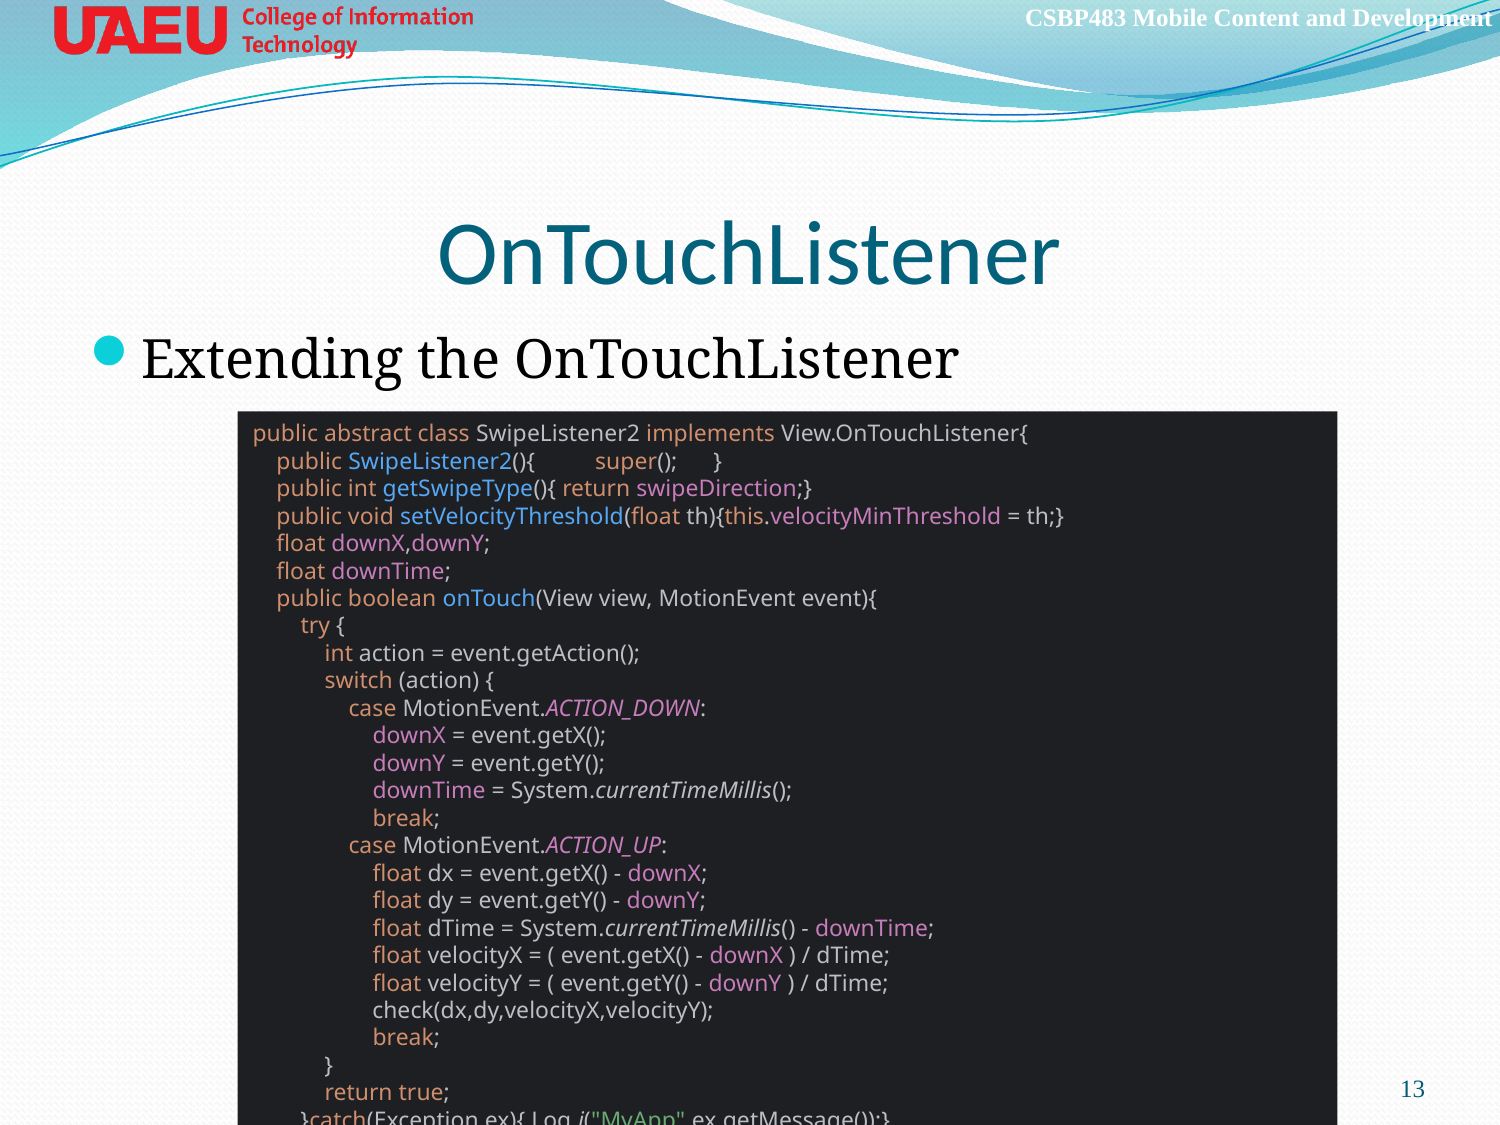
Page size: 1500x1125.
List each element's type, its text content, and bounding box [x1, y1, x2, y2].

list Extending the OnTouchListener [75, 317, 1425, 1038]
title OnTouchListener [75, 115, 1425, 303]
picture [50, 2, 475, 61]
text_box public abstract class SwipeListener2 implements View.OnTouchListener{ public SwipeListener2(){ super(); } public int getSwipeType(){ return swipeDirection;} public void setVelocityThreshold(float th){this.velocityMinThreshold = th;} float downX,downY; float downTime; public boolean onTouch(View view, MotionEvent event){ try { int action = event.getAction(); switch (action) { case MotionEvent.ACTION_DOWN: downX = event.getX(); downY = event.getY(); downTime = System.currentTimeMillis(); break; case MotionEvent.ACTION_UP: float dx = event.getX() - downX; float dy = event.getY() - downY; float dTime = System.currentTimeMillis() - downTime; float velocityX = ( event.getX() - downX ) / dTime; float velocityY = ( event.getY() - downY ) / dTime; check(dx,dy,velocityX,velocityY); break; } return true; }catch(Exception ex){ Log.i("MyApp",ex.getMessage());} return true; } private void check(float dx, float dy,float velocityX, float velocityY){ if (Math.abs(dx) > Math.abs(dy)) { if (Math.abs(dx) > this.distanceMinThreshold && Math.abs(velocityX) > this.velocityMinThreshold) { if (dx > 0) {//right this.swipeDirection = SWIPE_RIGHT; handleSwipe(); } else { //left this.swipeDirection = SWIPE_LEFT; handleSwipe(); } } }else{ if (Math.abs(dy) > this.distanceMinThreshold && Math.abs(velocityY) > this.velocityMinThreshold) { if (dy > 0) {//UP this.swipeDirection = SWIPE_DOWN; handleSwipe(); } else { //down this.swipeDirection = SWIPE_UP; handleSwipe(); } } } } public abstract void handleSwipe(); }; [237, 411, 1338, 1125]
slide_number 13 [1338, 1042, 1425, 1103]
